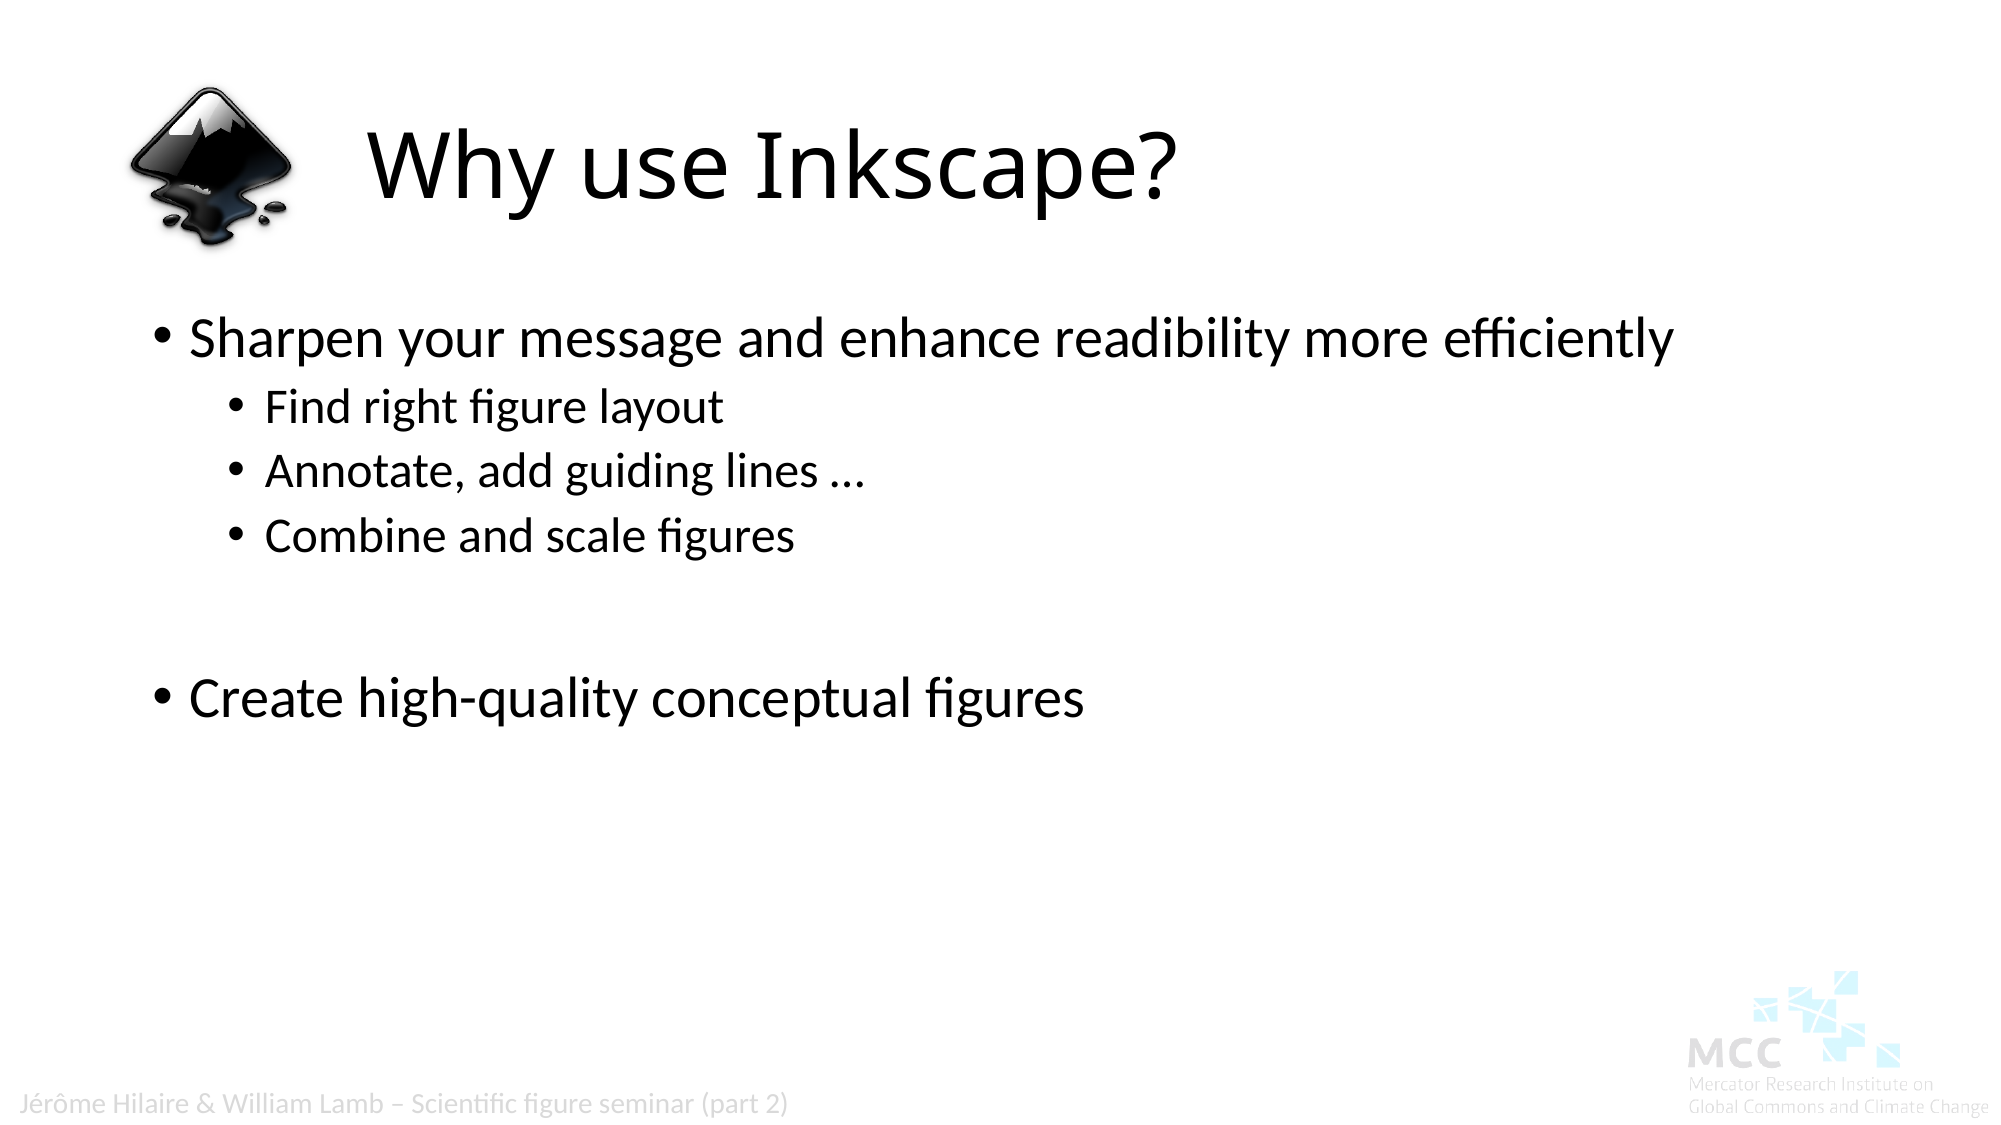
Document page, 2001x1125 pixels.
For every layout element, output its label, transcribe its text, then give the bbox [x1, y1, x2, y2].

picture [119, 77, 302, 260]
list Sharpen your message and enhance readibility more efficiently Find right figure layout Annotate, add guiding lines … Combine and scale figures Create high-quality conceptual figures [137, 299, 1863, 1014]
title Why use Inkscape? [137, 59, 1863, 278]
